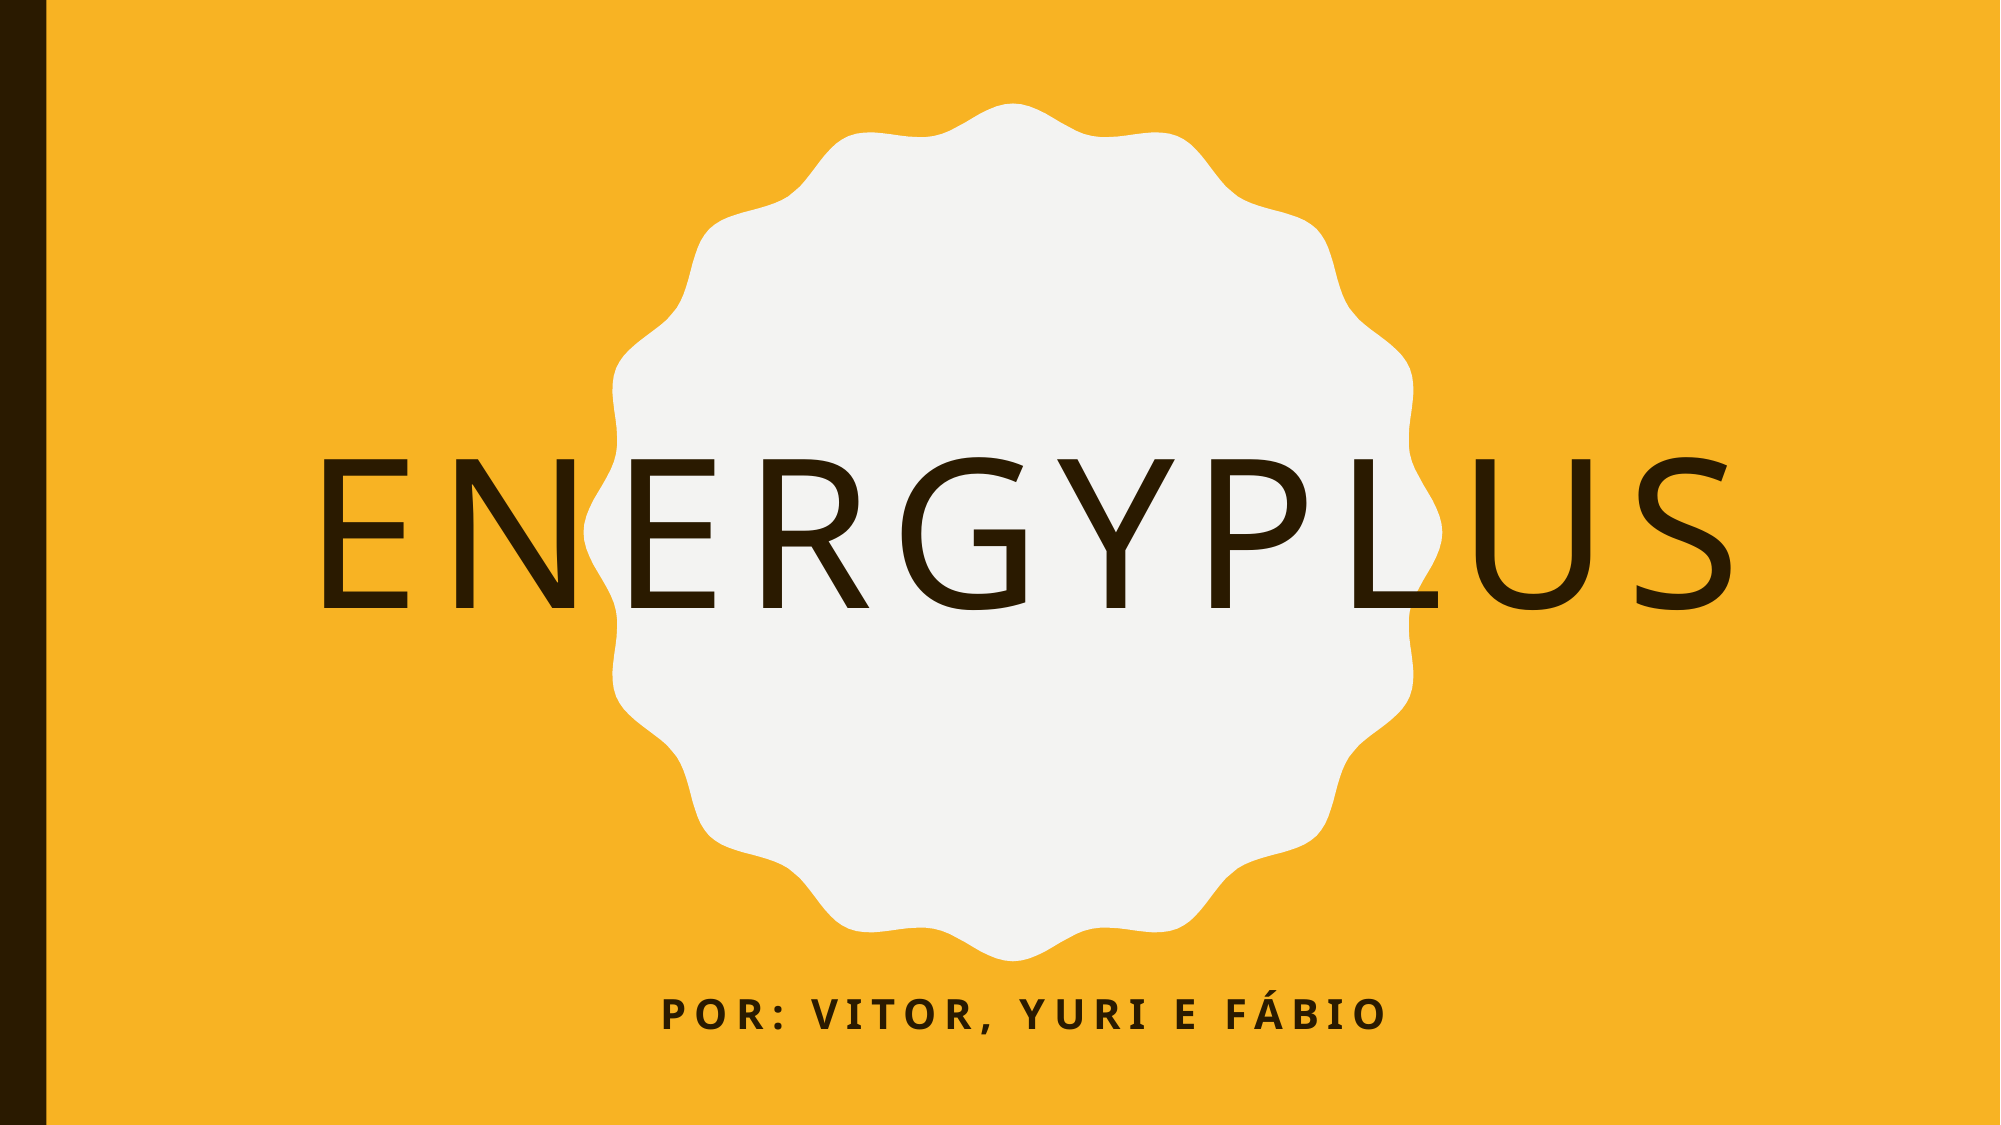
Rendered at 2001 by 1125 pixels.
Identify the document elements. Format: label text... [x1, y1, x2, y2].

subtitle Por: Vitor, Yuri e Fábio [363, 980, 1684, 1103]
title ENERGYPLUS [176, 180, 1870, 902]
